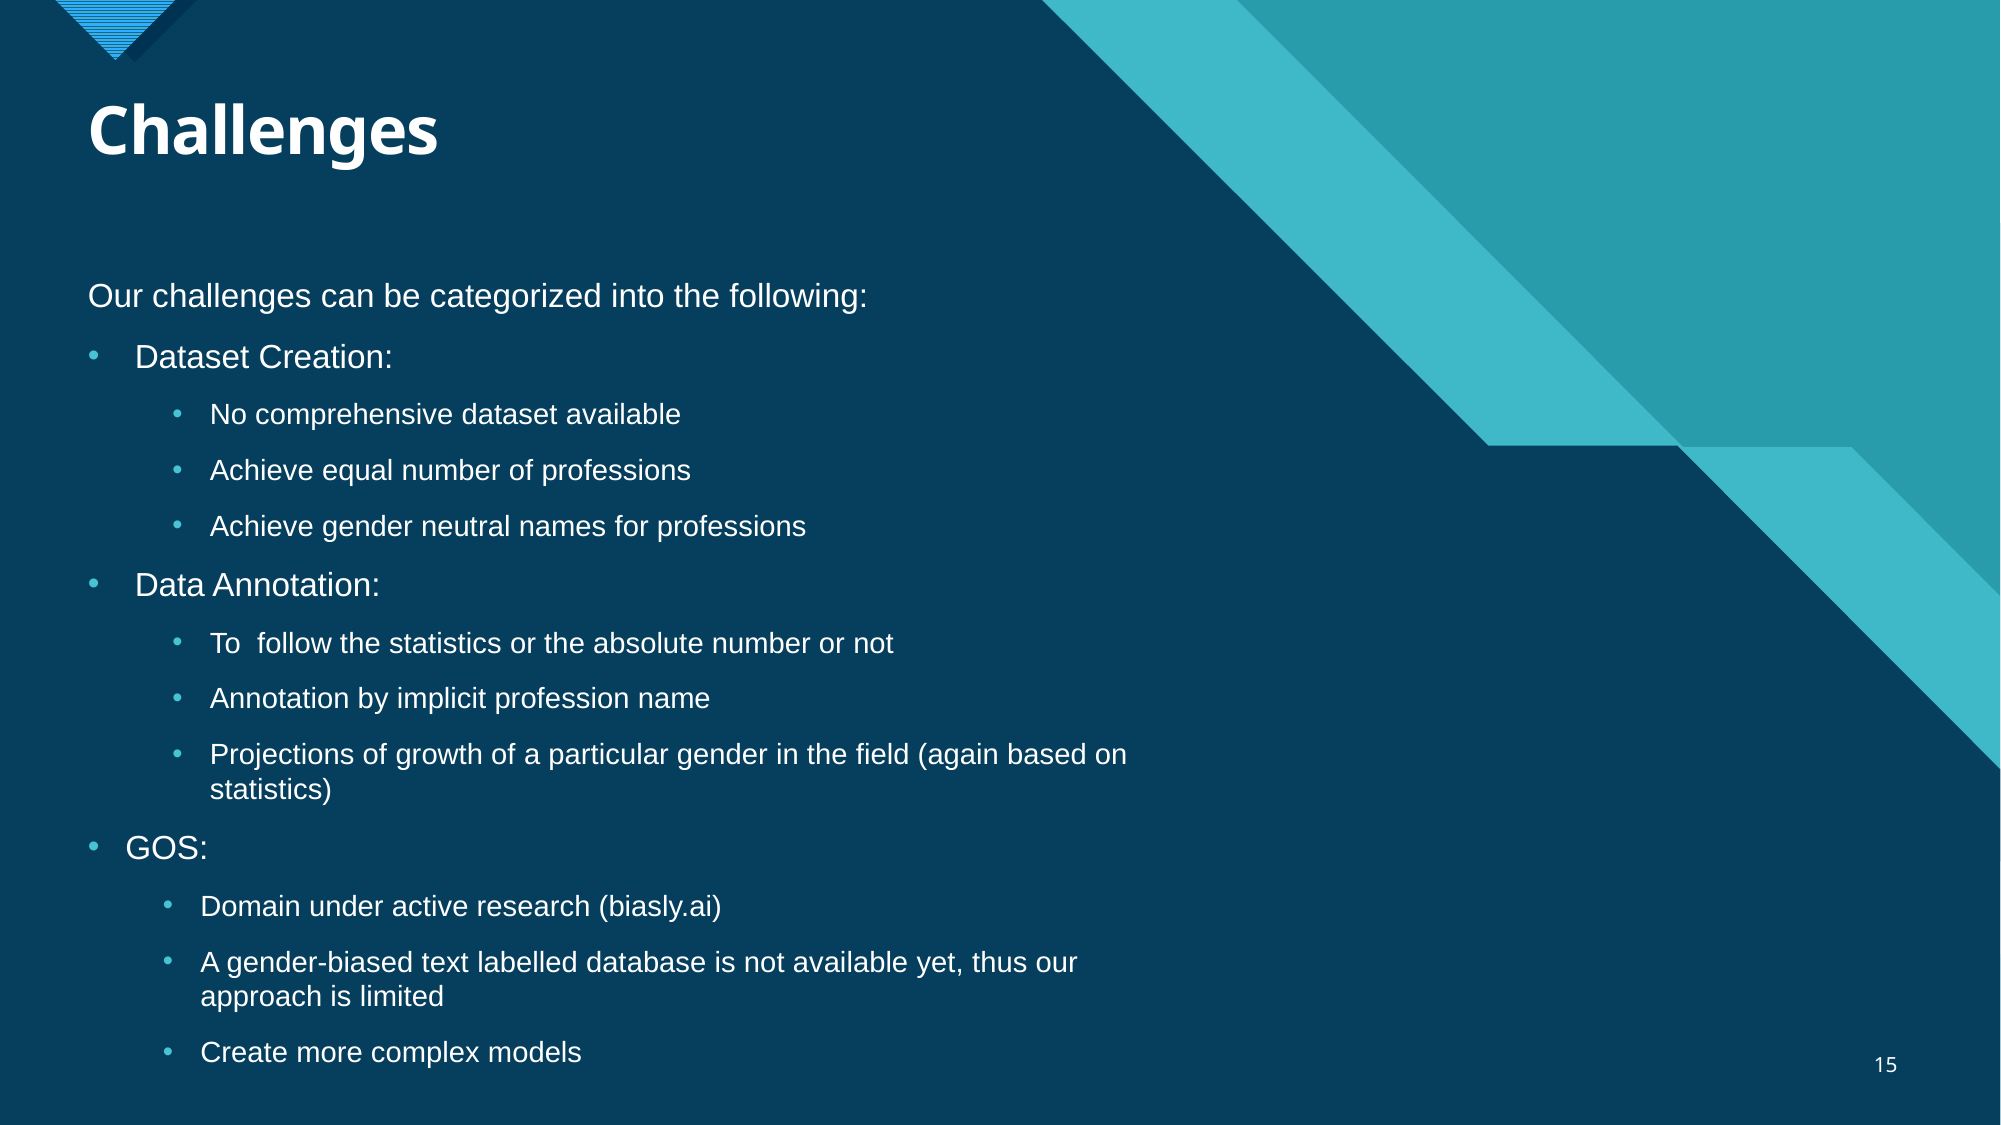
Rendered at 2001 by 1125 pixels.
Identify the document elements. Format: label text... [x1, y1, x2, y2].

picture [604, 964, 609, 972]
picture [619, 954, 625, 972]
picture [547, 1047, 559, 1061]
picture [404, 988, 411, 1006]
picture [876, 957, 884, 972]
picture [303, 1047, 310, 1061]
picture [348, 1048, 361, 1061]
picture [339, 991, 350, 1005]
picture [277, 957, 284, 972]
picture [485, 964, 491, 972]
picture [310, 957, 316, 971]
picture [233, 1047, 245, 1060]
picture [312, 1047, 318, 1061]
picture [249, 1054, 254, 1062]
picture [250, 1047, 262, 1062]
picture [662, 957, 674, 972]
picture [596, 951, 600, 971]
picture [432, 957, 444, 971]
picture [264, 1044, 271, 1062]
picture [313, 991, 320, 1005]
picture [450, 960, 456, 968]
picture [236, 957, 240, 977]
slide_number 15 [1845, 1035, 1913, 1096]
picture [202, 998, 207, 1006]
picture [373, 1047, 383, 1061]
picture [605, 957, 617, 972]
picture [751, 957, 758, 971]
picture [1037, 958, 1041, 971]
picture [645, 951, 649, 971]
picture [918, 957, 926, 975]
picture [469, 1050, 475, 1058]
picture [293, 958, 306, 971]
picture [572, 1053, 580, 1061]
picture [630, 957, 640, 971]
picture [353, 957, 363, 971]
picture [1046, 958, 1050, 971]
picture [894, 957, 906, 971]
picture [339, 1047, 345, 1061]
picture [999, 957, 1004, 972]
picture [650, 957, 657, 971]
picture [414, 991, 426, 1005]
picture [723, 957, 734, 971]
picture [988, 957, 994, 971]
picture [810, 957, 822, 971]
picture [523, 1048, 527, 1061]
picture [261, 991, 273, 1005]
picture [530, 1047, 538, 1062]
picture [266, 957, 273, 971]
picture [430, 991, 437, 1005]
picture [692, 957, 704, 970]
picture [502, 951, 506, 971]
picture [387, 1048, 391, 1061]
picture [293, 992, 297, 1005]
picture [518, 957, 530, 970]
picture [380, 991, 387, 1005]
picture [418, 1047, 424, 1061]
picture [1054, 957, 1060, 972]
picture [433, 1047, 440, 1061]
picture [235, 991, 239, 1012]
picture [777, 954, 784, 972]
picture [451, 1047, 463, 1061]
picture [228, 957, 235, 971]
picture [547, 958, 560, 971]
picture [407, 951, 411, 971]
picture [278, 991, 290, 1006]
picture [495, 1047, 502, 1061]
picture [461, 954, 468, 972]
picture [274, 1047, 286, 1061]
picture [322, 1048, 326, 1061]
picture [796, 957, 806, 971]
picture [203, 991, 215, 1006]
title Challenges [72, 89, 1913, 177]
picture [219, 991, 223, 1012]
picture [202, 1042, 219, 1062]
picture [948, 954, 954, 972]
picture [827, 957, 837, 971]
list Our challenges can be categorized into the following: Dataset Creation: No comprehensive dataset available Achieve equal number of professions Achieve gender neutral names for professions Data Annotation: To follow the statistics or the absolute number or not Annotation by implicit profession name Projections of growth of a particular gender in the field (again based on statistics) GOS: Domain under active research (biasly.ai) A gender-biased text labelled database is not available yet, thus our approach is limited Create more complex models [72, 266, 1175, 939]
picture [240, 991, 247, 1005]
picture [396, 1048, 400, 1061]
picture [588, 957, 595, 971]
picture [334, 957, 342, 972]
picture [245, 957, 257, 971]
picture [224, 991, 231, 1005]
picture [409, 1047, 416, 1061]
picture [428, 1047, 432, 1068]
picture [514, 1048, 518, 1061]
picture [762, 957, 774, 971]
picture [680, 963, 688, 971]
picture [438, 985, 442, 1005]
picture [202, 952, 218, 971]
picture [933, 957, 945, 970]
picture [563, 957, 571, 972]
picture [422, 954, 429, 972]
picture [489, 958, 497, 971]
picture [331, 1048, 335, 1061]
picture [856, 957, 868, 972]
picture [368, 957, 379, 971]
picture [383, 957, 395, 971]
picture [507, 957, 514, 971]
picture [504, 1047, 510, 1061]
picture [399, 957, 406, 971]
picture [389, 991, 395, 1005]
picture [973, 954, 979, 972]
picture [1015, 957, 1026, 971]
